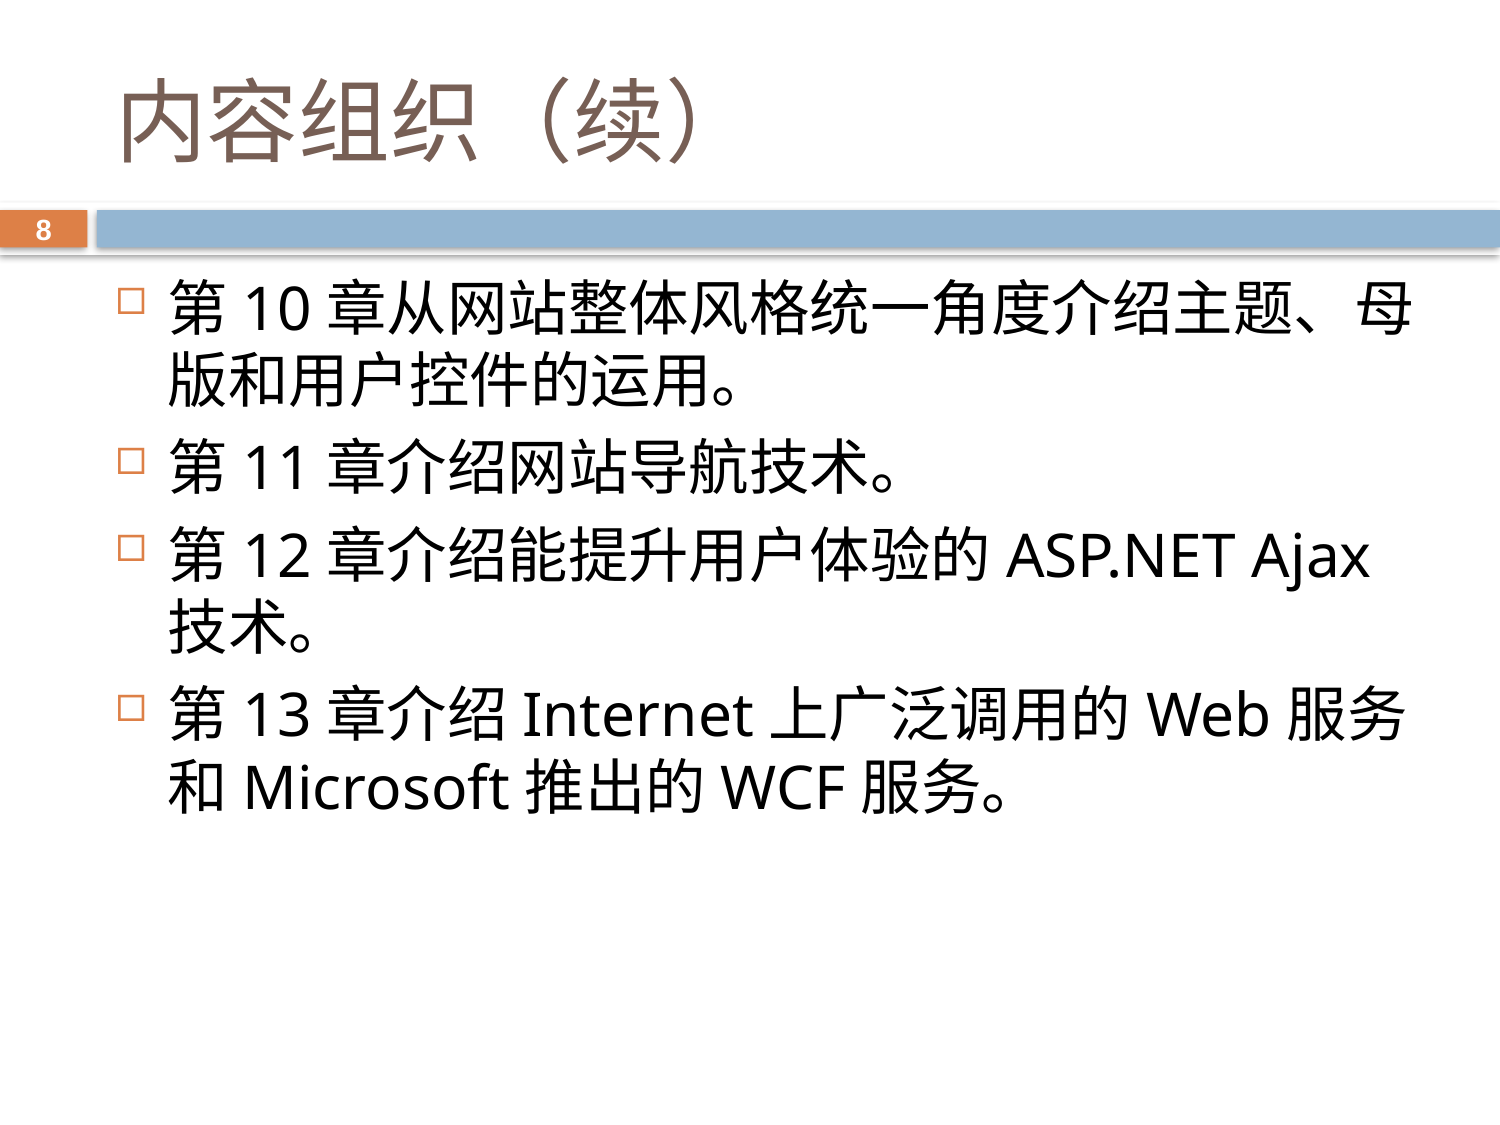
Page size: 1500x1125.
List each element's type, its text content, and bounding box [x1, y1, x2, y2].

title 内容组织（续） [100, 37, 1438, 200]
slide_number 8 [0, 208, 88, 249]
list 第10章从网站整体风格统一角度介绍主题、母版和用户控件的运用。 第11章介绍网站导航技术。 第12章介绍能提升用户体验的ASP.NET Ajax技术。 第13章介绍Internet上广泛调用的Web服务和Microsoft推出的WCF服务。 [100, 262, 1438, 1000]
